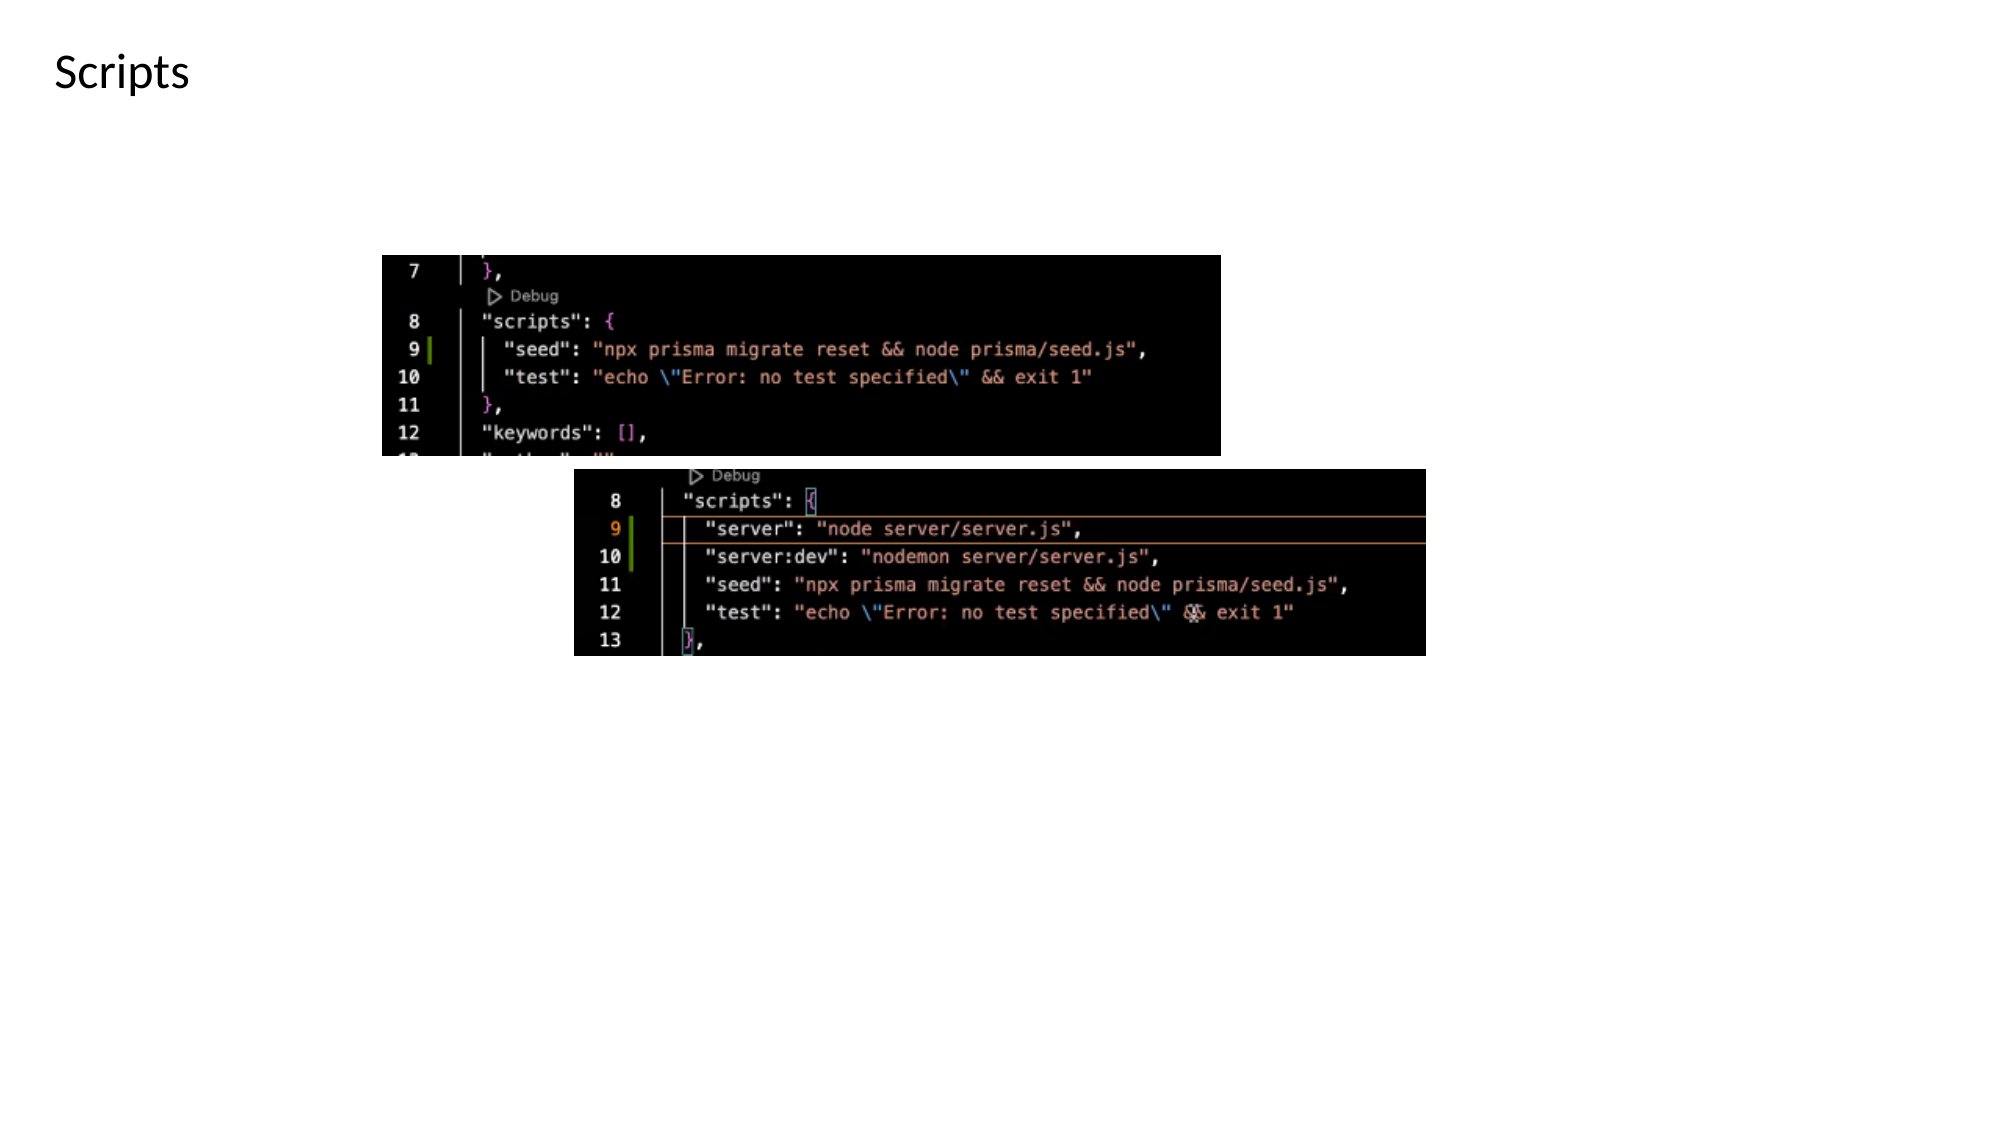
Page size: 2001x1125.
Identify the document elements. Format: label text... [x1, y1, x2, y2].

picture [382, 255, 1221, 456]
picture [574, 469, 1426, 656]
text_box Scripts [39, 31, 526, 106]
